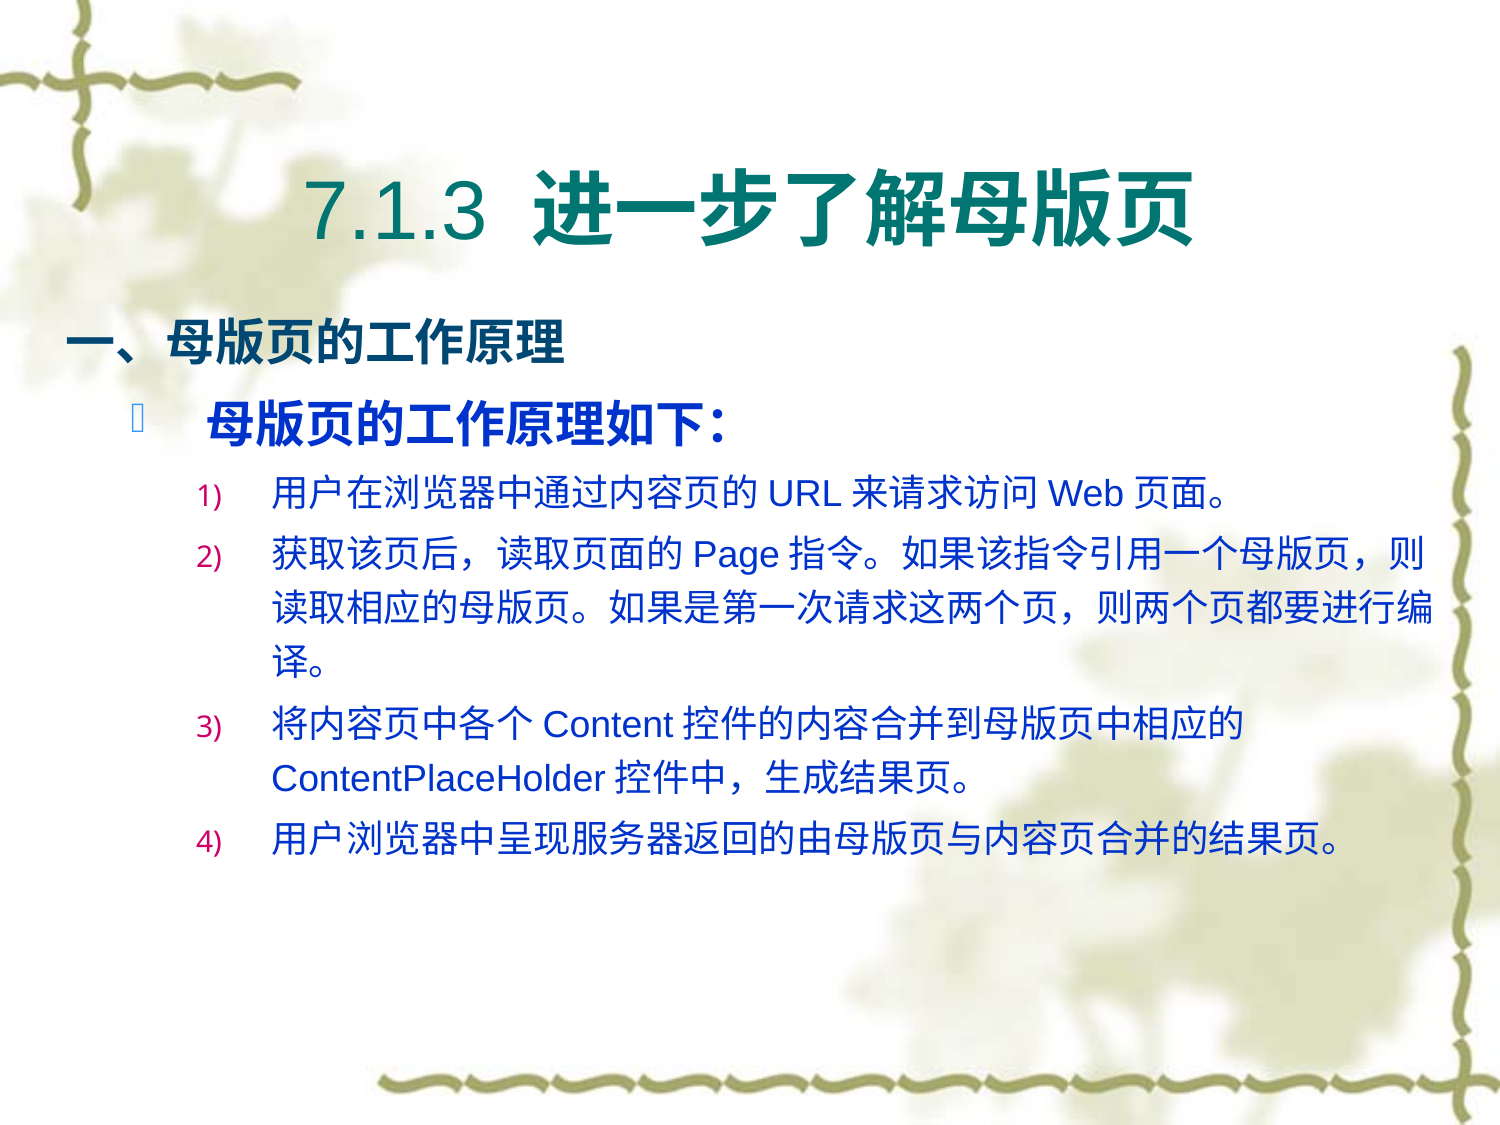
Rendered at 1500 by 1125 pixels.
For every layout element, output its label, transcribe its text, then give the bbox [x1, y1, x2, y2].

picture [0, 0, 1500, 1125]
list 一、母版页的工作原理 母版页的工作原理如下： 用户在浏览器中通过内容页的URL来请求访问Web页面。 获取该页后，读取页面的Page指令。如果该指令引用一个母版页，则读取相应的母版页。如果是第一次请求这两个页，则两个页都要进行编译。 将内容页中各个Content控件的内容合并到母版页中相应的ContentPlaceHolder控件中，生成结果页。 用户浏览器中呈现服务器返回的由母版页与内容页合并的结果页。 [49, 290, 1452, 1036]
title 7.1.3 进一步了解母版页 [49, 112, 1451, 290]
